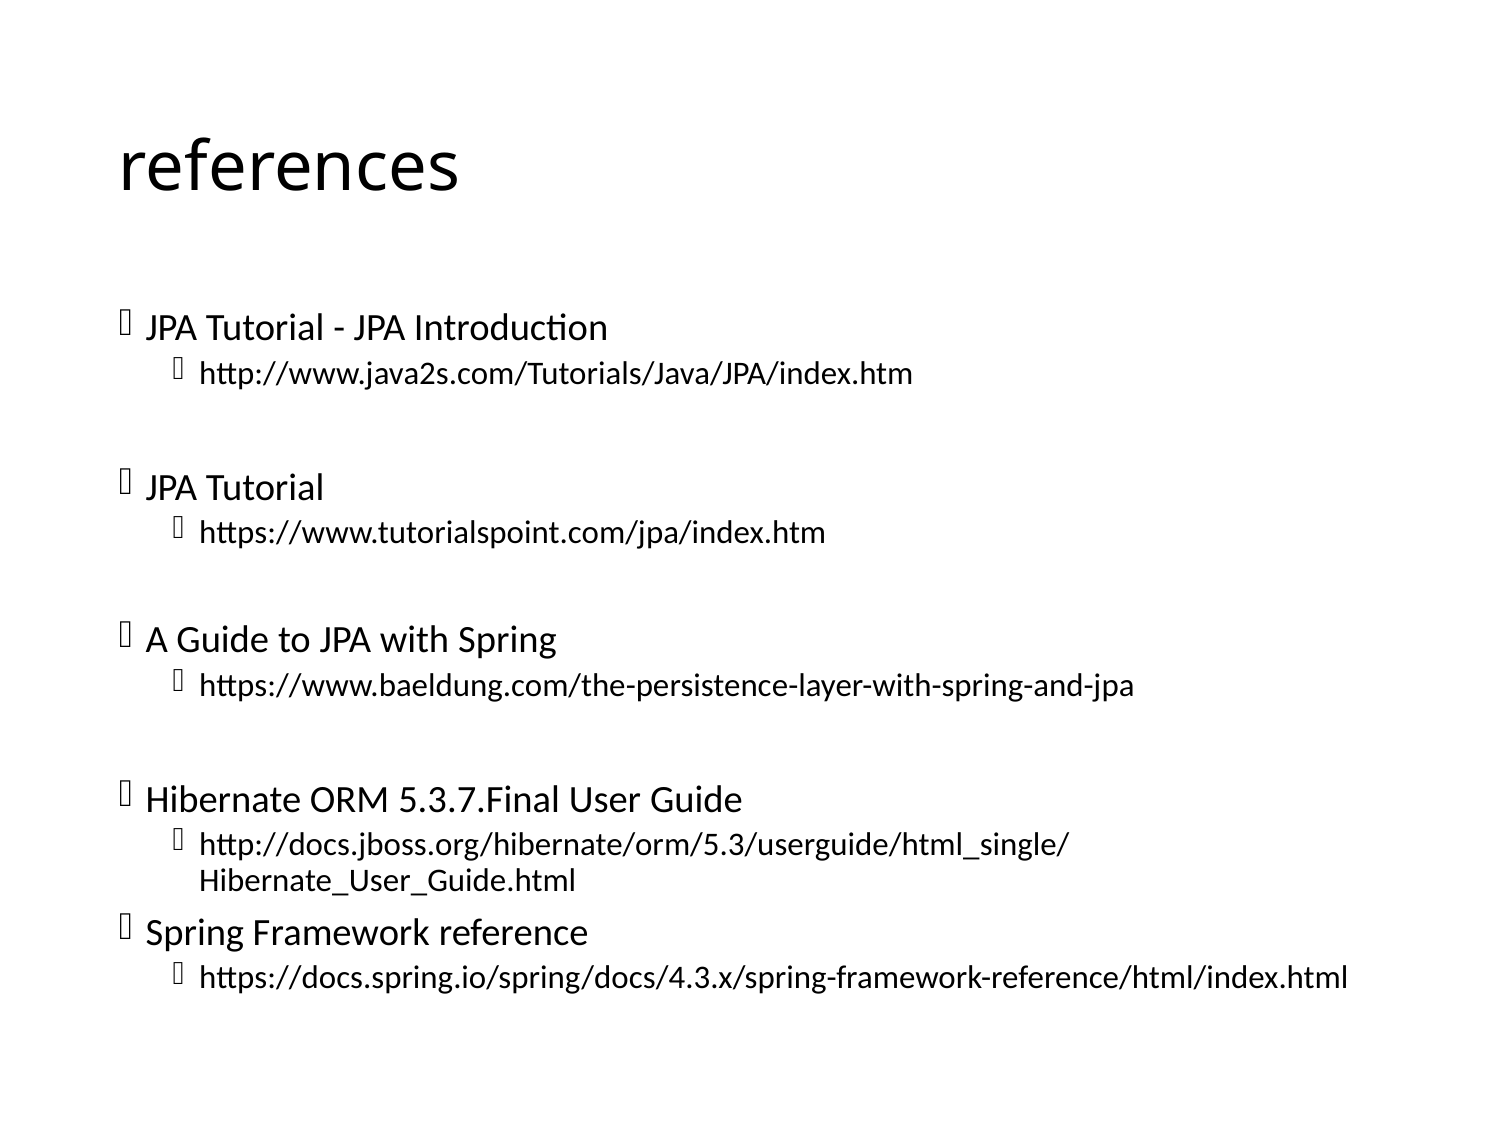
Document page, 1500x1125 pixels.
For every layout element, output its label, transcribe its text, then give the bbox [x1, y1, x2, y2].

list JPA Tutorial - JPA Introduction http://www.java2s.com/Tutorials/Java/JPA/index.htm JPA Tutorial https://www.tutorialspoint.com/jpa/index.htm A Guide to JPA with Spring https://www.baeldung.com/the-persistence-layer-with-spring-and-jpa Hibernate ORM 5.3.7.Final User Guide http://docs.jboss.org/hibernate/orm/5.3/userguide/html_single/Hibernate_User_Guide.html Spring Framework reference https://docs.spring.io/spring/docs/4.3.x/spring-framework-reference/html/index.html [103, 299, 1398, 1014]
title references [103, 60, 1398, 278]
